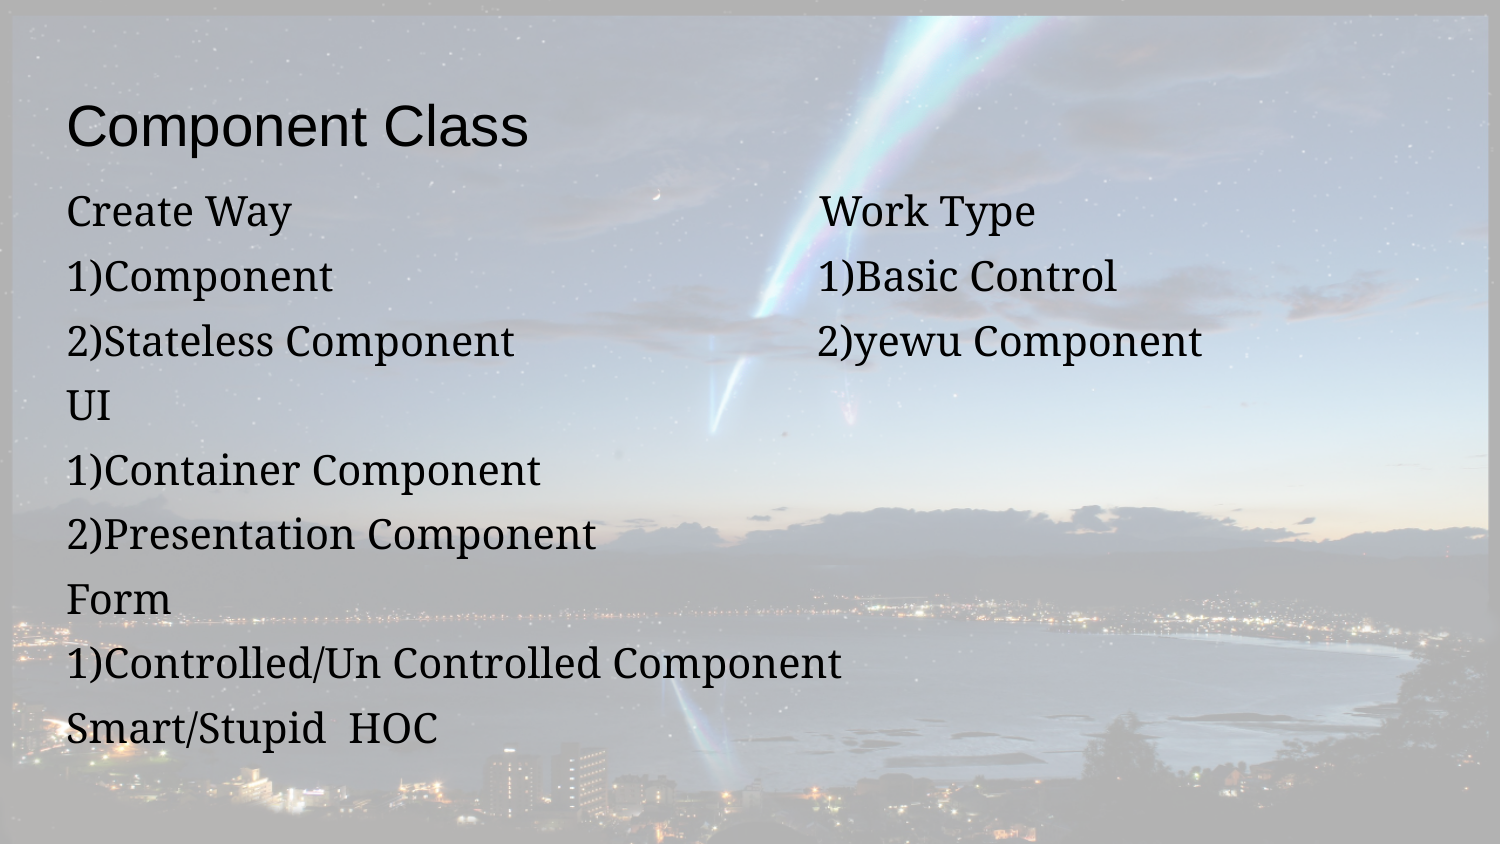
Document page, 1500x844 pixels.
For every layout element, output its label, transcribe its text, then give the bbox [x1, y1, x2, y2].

list Create Way Work Type 1)Component 1)Basic Control 2)Stateless Component 2)yewu Component UI 1)Container Component 2)Presentation Component Form 1)Controlled/Un Controlled Component Smart/Stupid HOC [51, 189, 1449, 750]
title Component Class [51, 72, 1449, 167]
